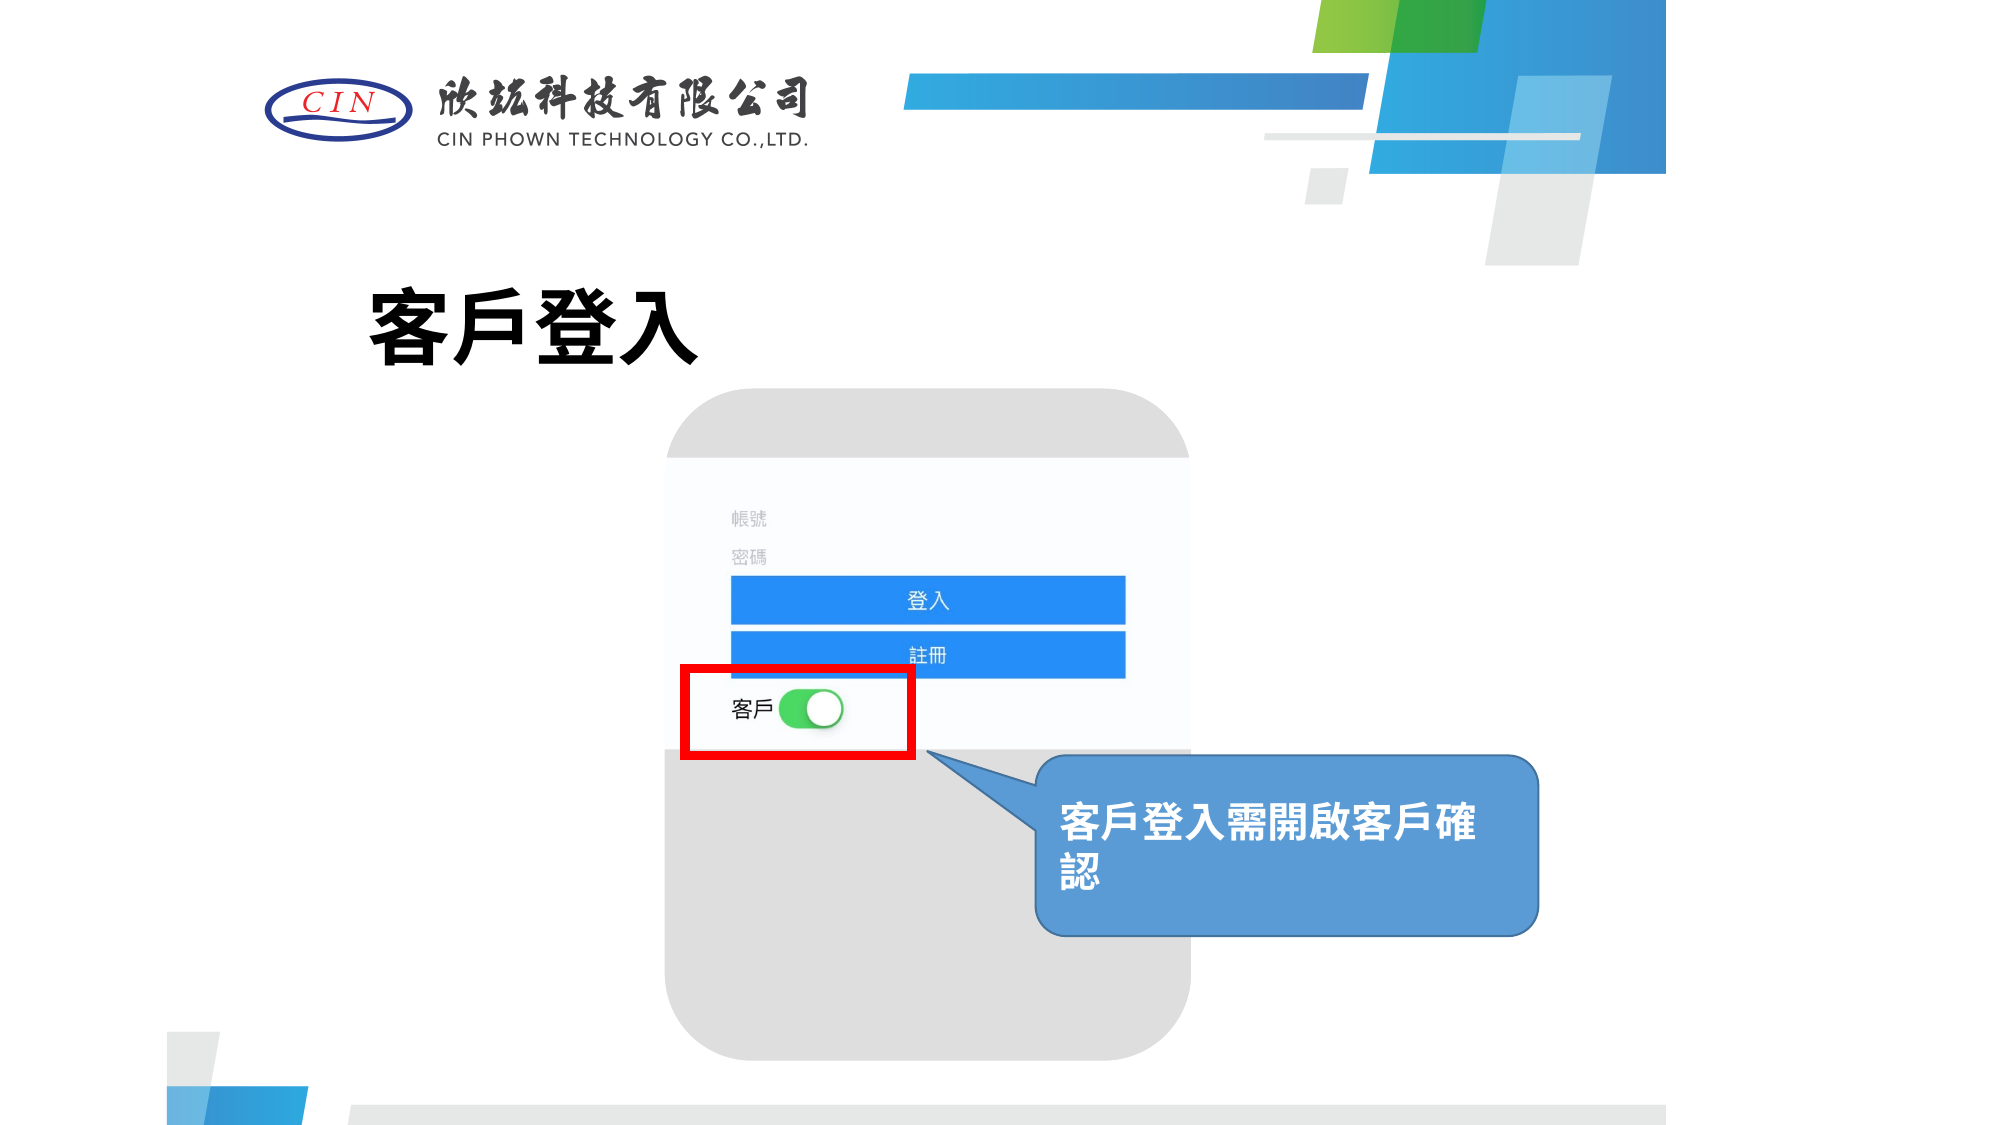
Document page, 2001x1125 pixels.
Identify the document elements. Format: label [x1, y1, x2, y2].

picture [166, 0, 1666, 1125]
text_box [651, 374, 1181, 1125]
